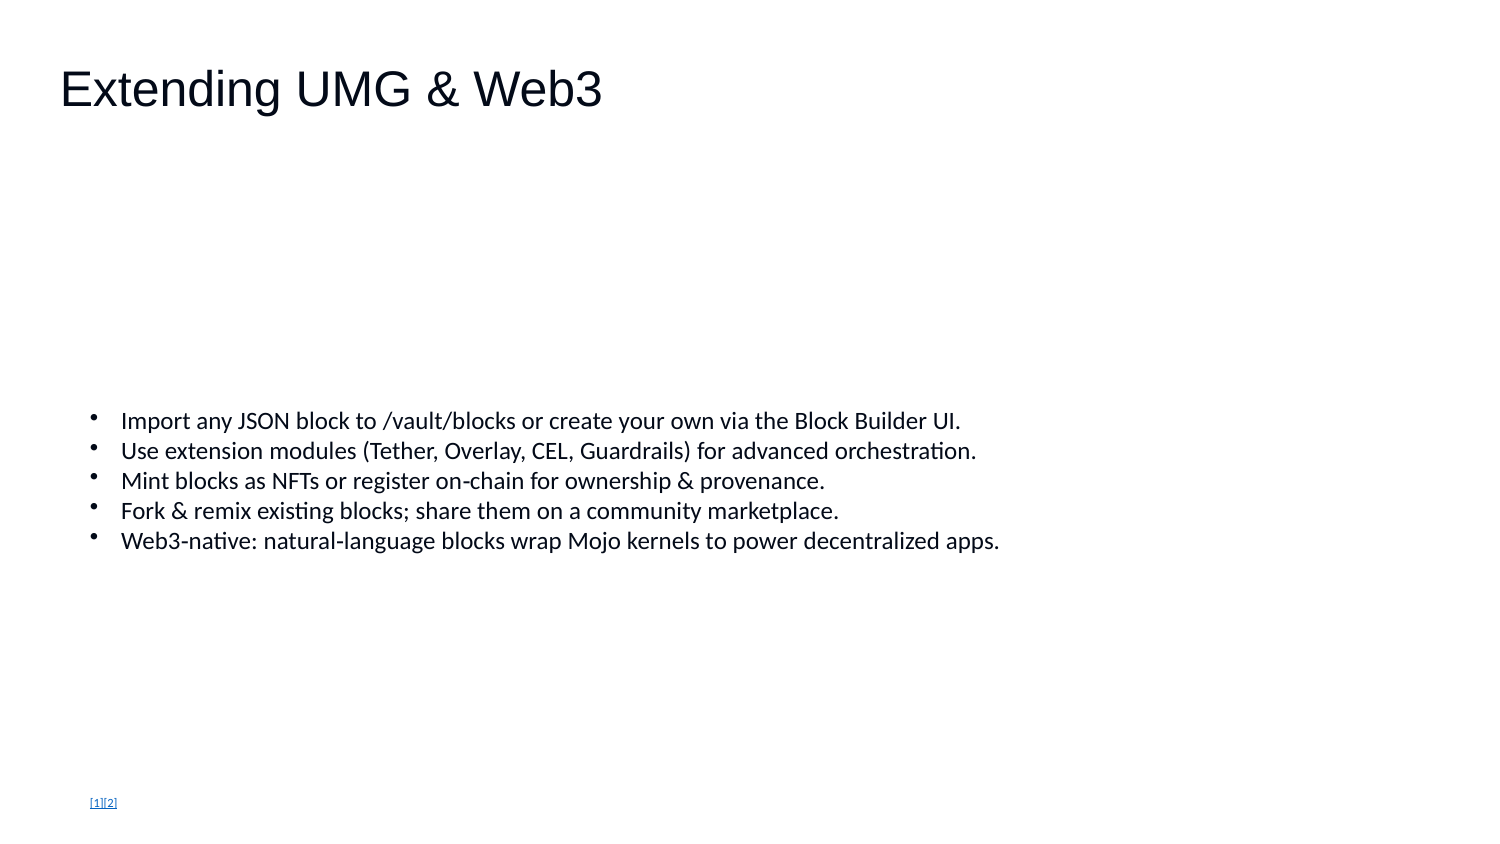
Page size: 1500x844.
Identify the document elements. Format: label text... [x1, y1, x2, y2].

text_box Import any JSON block to /vault/blocks or create your own via the Block Builder UI. Use extension modules (Tether, Overlay, CEL, Guardrails) for advanced orchestration. Mint blocks as NFTs or register on‑chain for ownership & provenance. Fork & remix existing blocks; share them on a community marketplace. Web3‑native: natural‑language blocks wrap Mojo kernels to power decentralized apps. [74, 224, 1425, 735]
text_box Extending UMG & Web3 [44, 45, 1455, 128]
text_box [1][2] [74, 783, 1425, 822]
